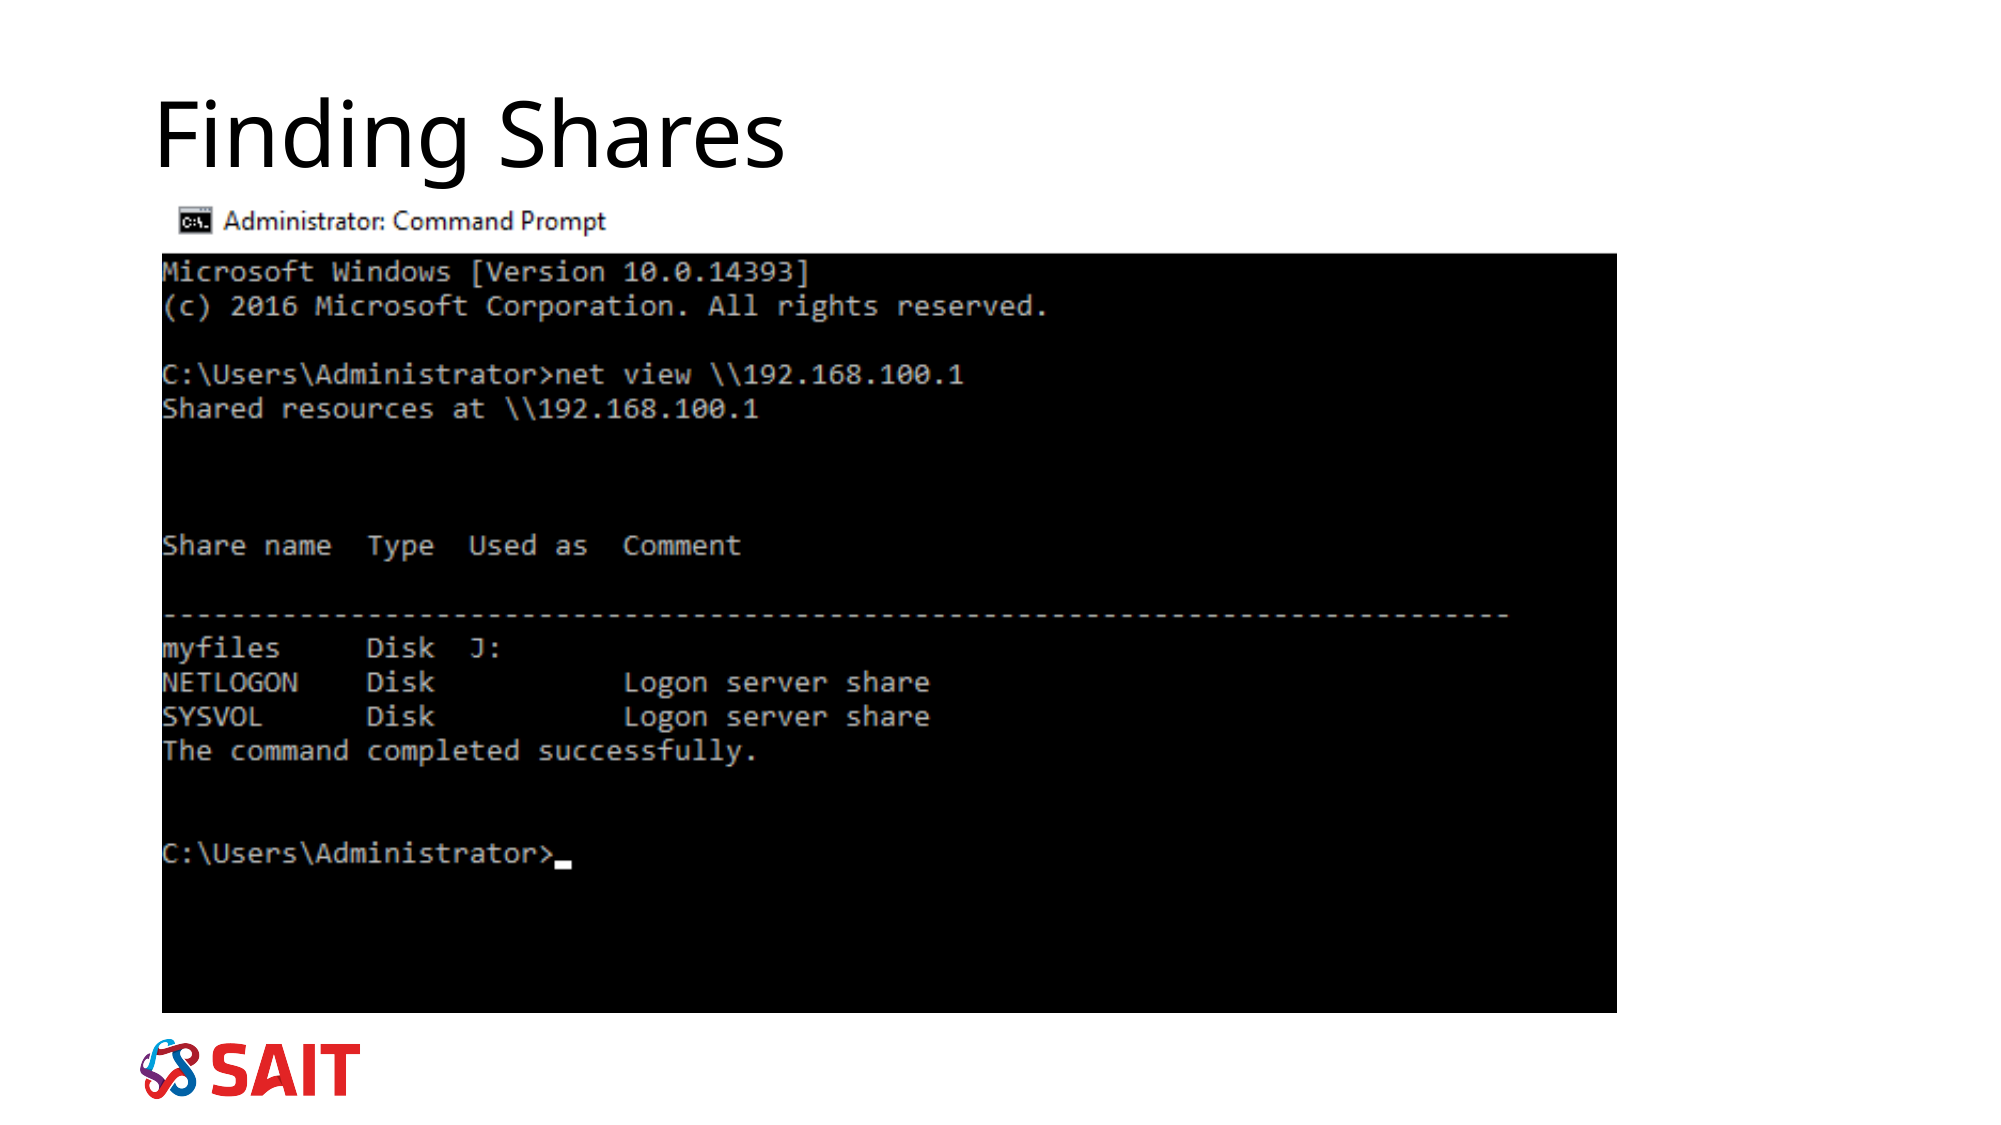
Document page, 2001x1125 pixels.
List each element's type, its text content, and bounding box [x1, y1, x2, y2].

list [162, 192, 1617, 1013]
title Finding Shares [137, 59, 1863, 215]
picture [114, 1013, 386, 1125]
